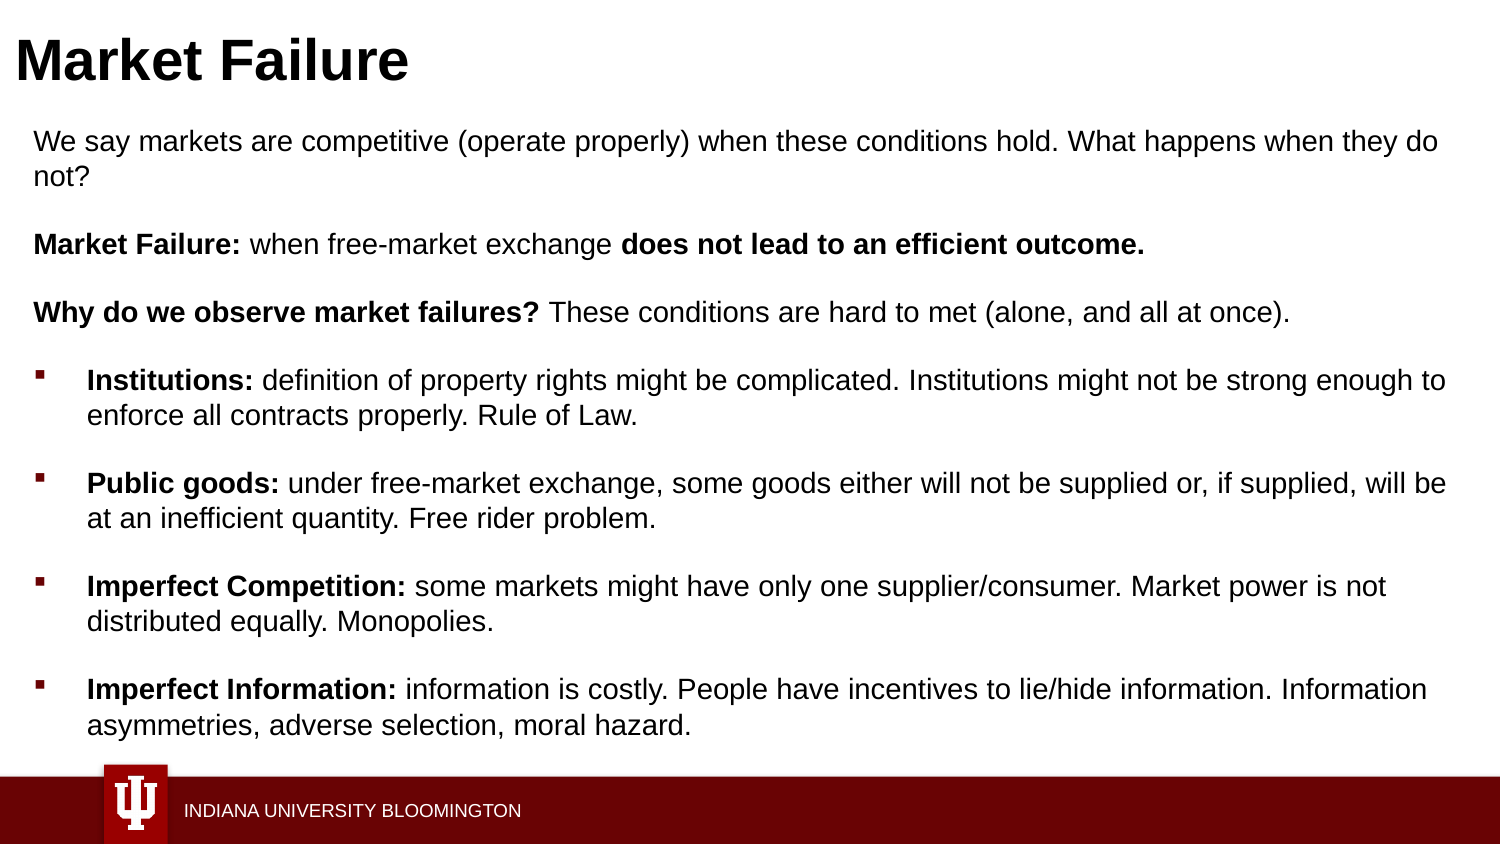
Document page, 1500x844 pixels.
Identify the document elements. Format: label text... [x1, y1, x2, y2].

title Market Failure [0, 0, 1500, 115]
text_box We say markets are competitive (operate properly) when these conditions hold. What happens when they do not? Market Failure: when free-market exchange does not lead to an efficient outcome. Why do we observe market failures? These conditions are hard to met (alone, and all at once). Institutions: definition of property rights might be complicated. Institutions might not be strong enough to enforce all contracts properly. Rule of Law. Public goods: under free-market exchange, some goods either will not be supplied or, if supplied, will be at an inefficient quantity. Free rider problem. Imperfect Competition: some markets might have only one supplier/consumer. Market power is not distributed equally. Monopolies. Imperfect Information: information is costly. People have incentives to lie/hide information. Information asymmetries, adverse selection, moral hazard. [18, 114, 1482, 754]
